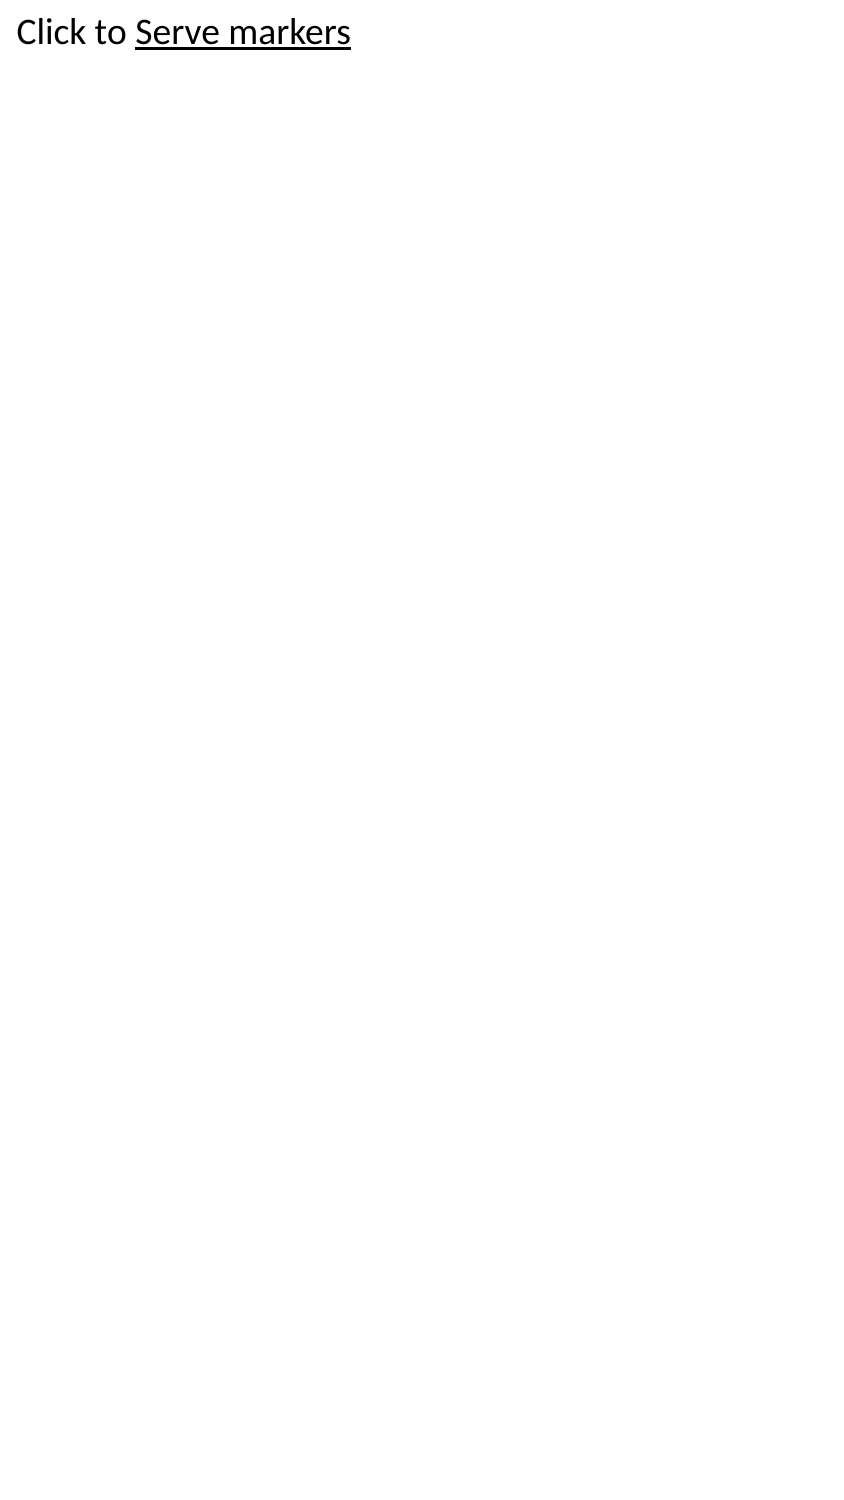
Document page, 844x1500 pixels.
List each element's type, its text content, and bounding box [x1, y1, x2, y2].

text_box Click to Serve markers [1, 0, 367, 60]
